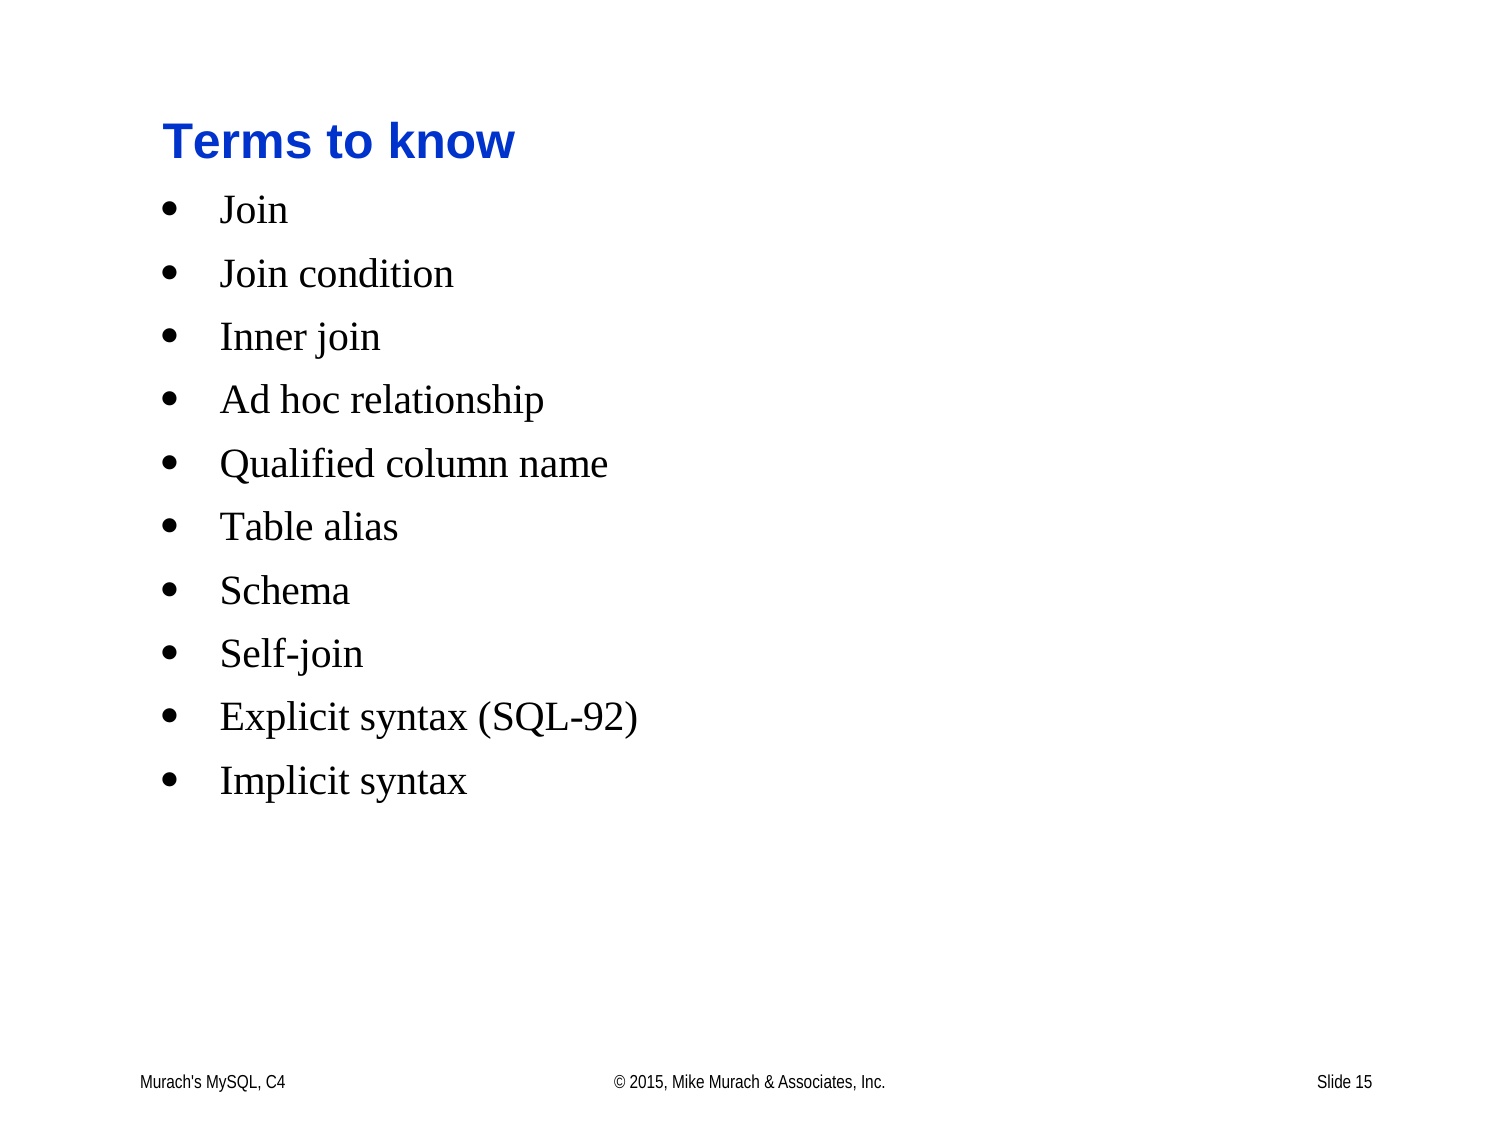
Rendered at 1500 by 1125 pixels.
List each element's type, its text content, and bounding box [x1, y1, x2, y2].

slide_number Murach's MySQL, C4 [124, 1024, 451, 1101]
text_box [162, 112, 1371, 861]
slide_number Slide 15 [1074, 1024, 1388, 1101]
footer © 2015, Mike Murach & Associates, Inc. [474, 1024, 1026, 1101]
